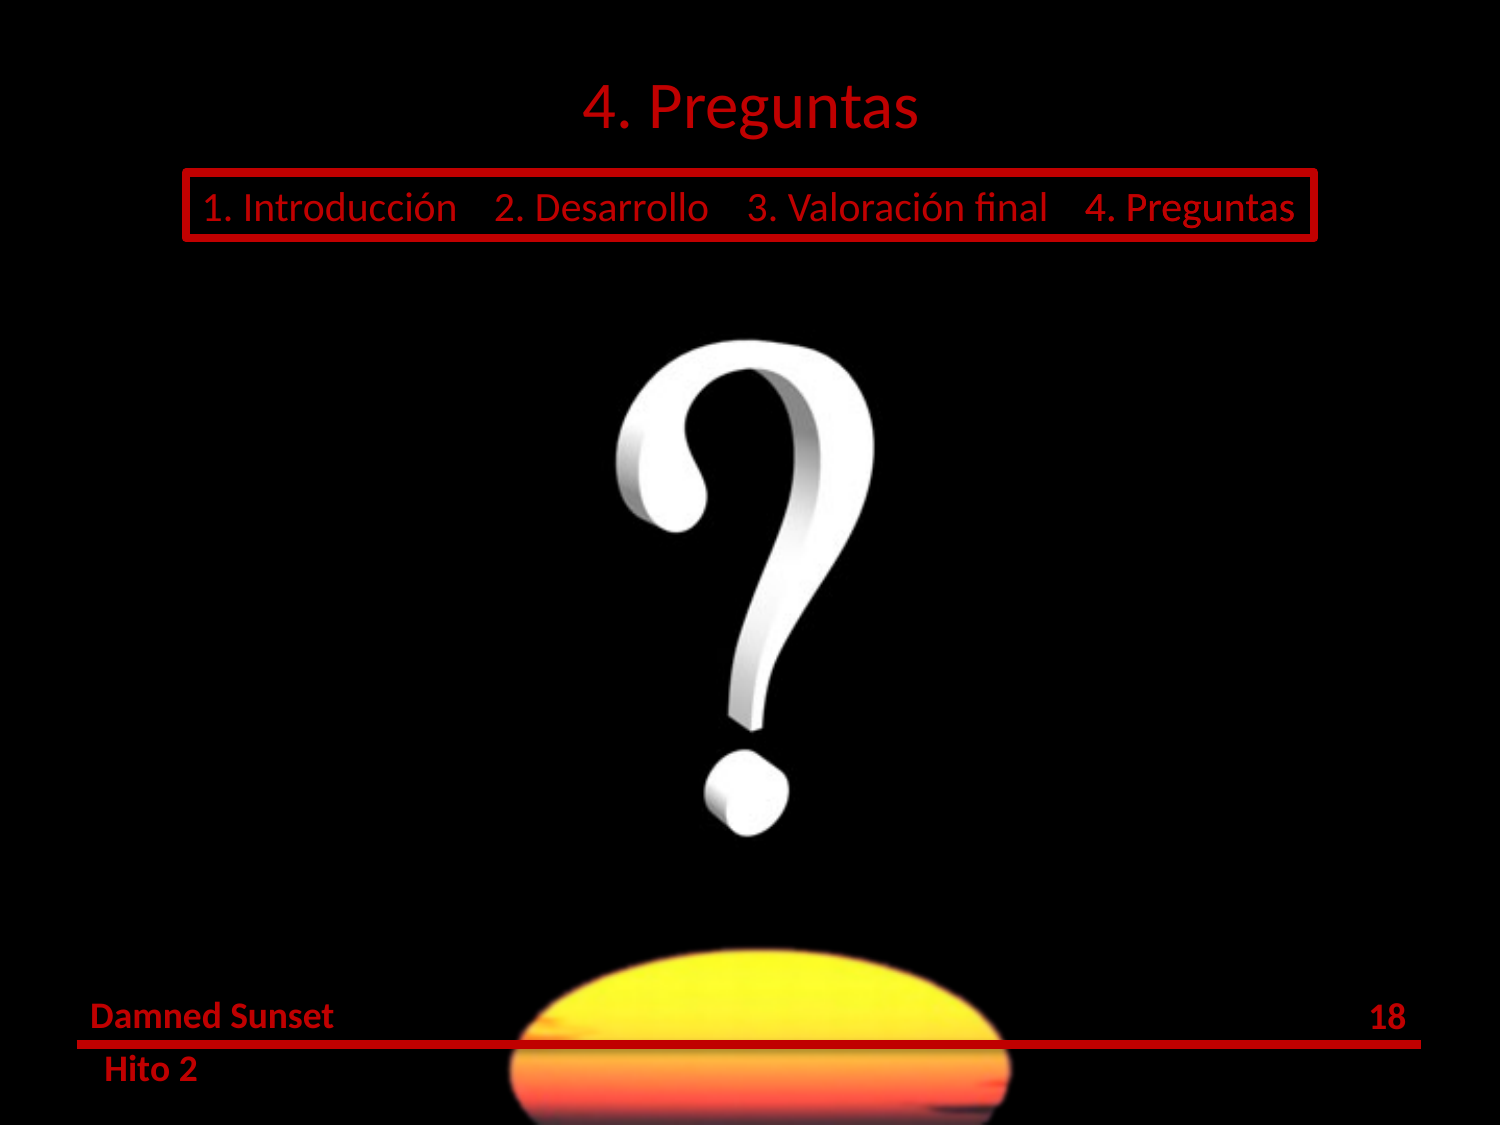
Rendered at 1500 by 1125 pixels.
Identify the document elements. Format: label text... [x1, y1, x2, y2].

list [333, 297, 1167, 923]
slide_number 17 [1071, 984, 1422, 1045]
title 4. Preguntas [76, 54, 1427, 150]
picture [0, 0, 1500, 1125]
